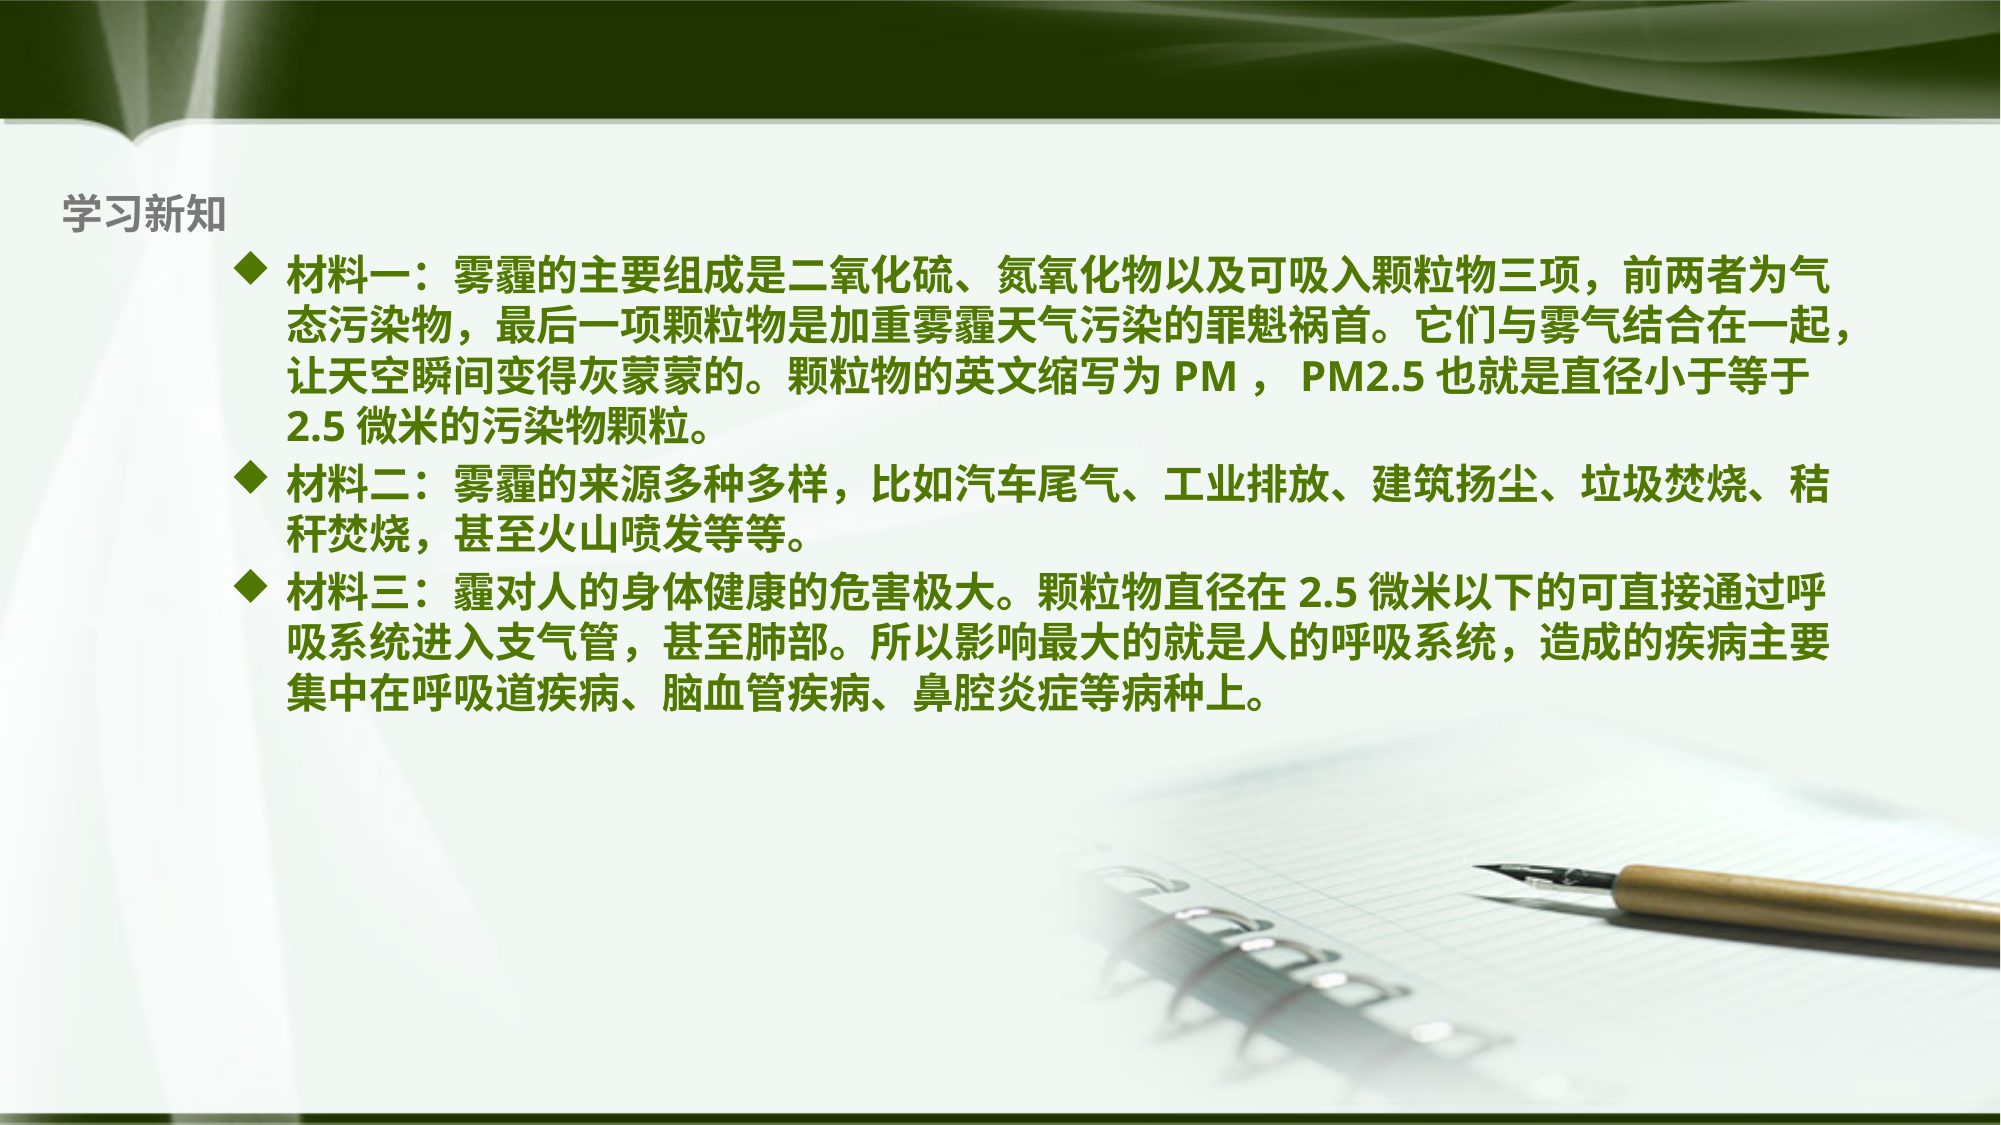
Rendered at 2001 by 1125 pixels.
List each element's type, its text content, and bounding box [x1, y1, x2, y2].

list 材料一：雾霾的主要组成是二氧化硫、氮氧化物以及可吸入颗粒物三项，前两者为气态污染物，最后一项颗粒物是加重雾霾天气污染的罪魁祸首。它们与雾气结合在一起，让天空瞬间变得灰蒙蒙的。颗粒物的英文缩写为PM，PM2.5也就是直径小于等于2.5微米的污染物颗粒。 材料二：雾霾的来源多种多样，比如汽车尾气、工业排放、建筑扬尘、垃圾焚烧、秸秆焚烧，甚至火山喷发等等。 材料三：霾对人的身体健康的危害极大。颗粒物直径在2.5微米以下的可直接通过呼吸系统进入支气管，甚至肺部。所以影响最大的就是人的呼吸系统，造成的疾病主要集中在呼吸道疾病、脑血管疾病、鼻腔炎症等病种上。 [215, 241, 1861, 1087]
picture [0, 0, 2001, 1125]
text_box 学习新知 [46, 180, 243, 246]
